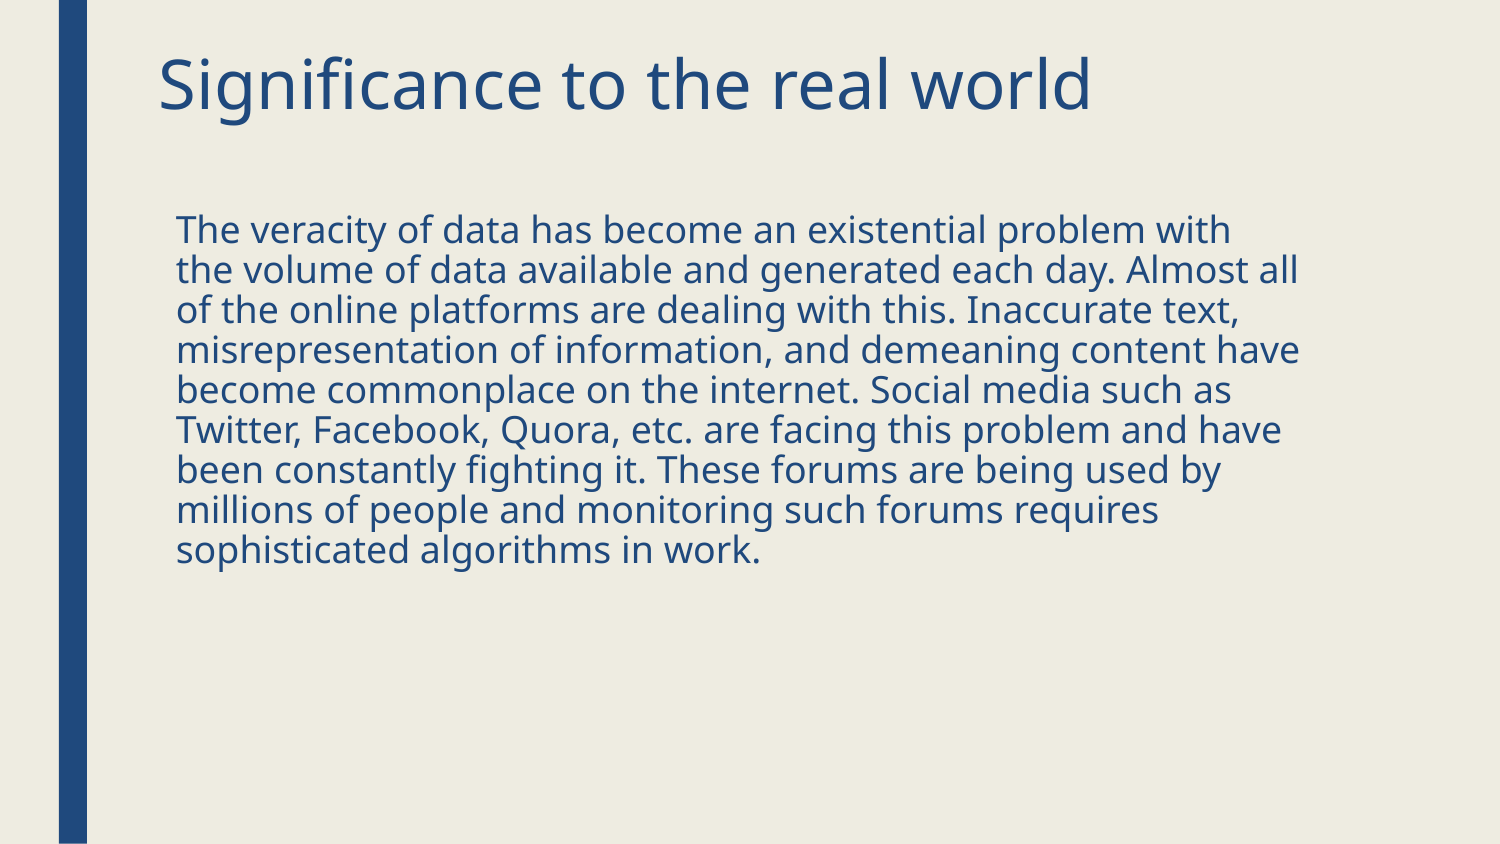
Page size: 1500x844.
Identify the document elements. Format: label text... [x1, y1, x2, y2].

title The veracity of data has become an existential problem with the volume of data available and generated each day. Almost all of the online platforms are dealing with this. Inaccurate text, misrepresentation of information, and demeaning content have become commonplace on the internet. Social media such as Twitter, Facebook, Quora, etc. are facing this problem and have been constantly fighting it. These forums are being used by millions of people and monitoring such forums requires sophisticated algorithms in work. [160, 196, 1423, 613]
title Significance to the real world [143, 36, 1326, 219]
